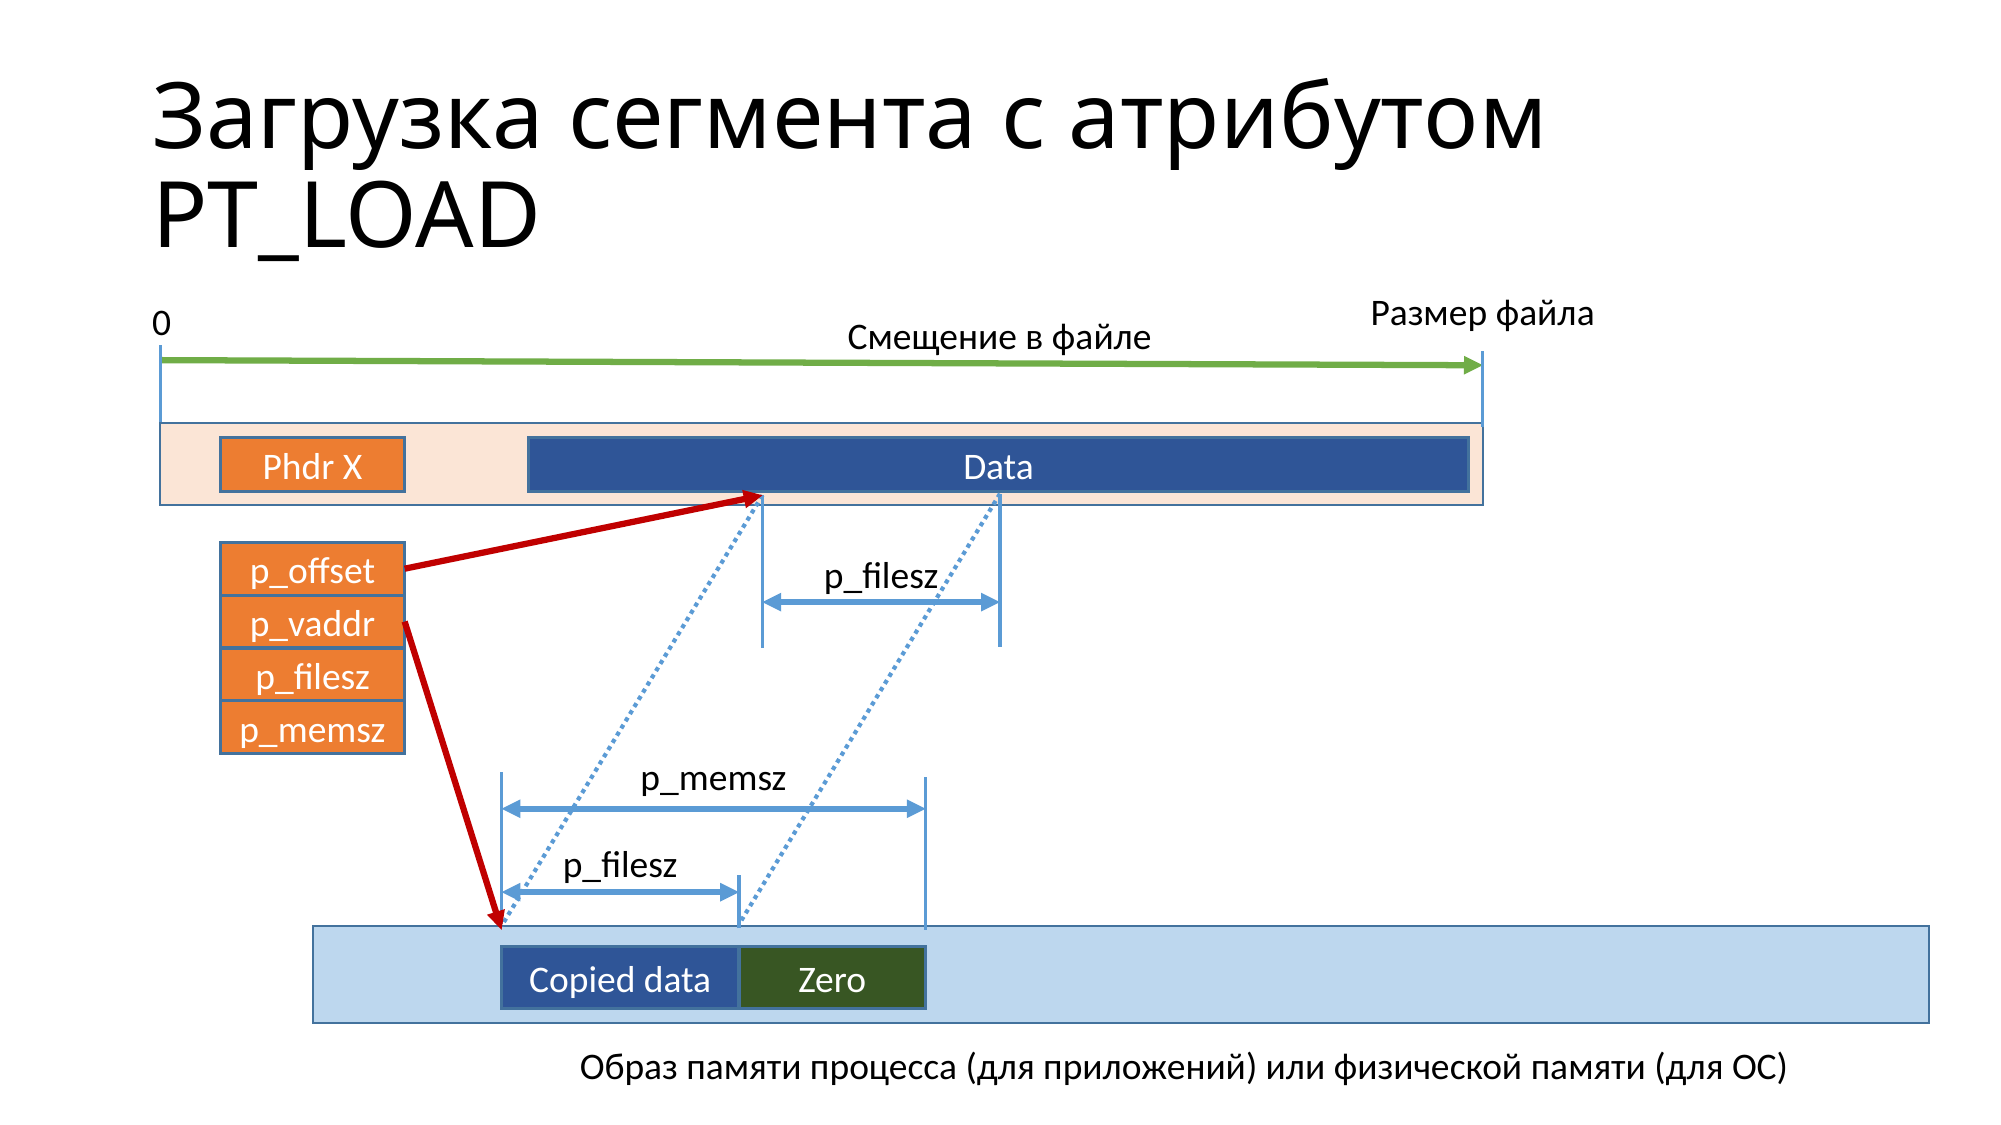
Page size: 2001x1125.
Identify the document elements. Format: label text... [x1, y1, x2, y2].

text_box p_vaddr [219, 594, 406, 647]
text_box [502, 893, 738, 926]
text_box Data [528, 436, 1469, 492]
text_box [739, 493, 1001, 925]
text_box Phdr X [219, 436, 406, 492]
title Загрузка сегмента с атрибутом PT_LOAD [137, 59, 1863, 278]
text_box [312, 925, 1929, 1096]
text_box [502, 809, 739, 892]
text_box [501, 569, 739, 808]
text_box p_memsz [219, 700, 404, 755]
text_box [137, 280, 1621, 366]
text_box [404, 495, 763, 569]
text_box p_filesz [219, 647, 404, 700]
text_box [404, 621, 502, 930]
text_box p_offset [219, 541, 406, 594]
text_box [159, 422, 1484, 506]
